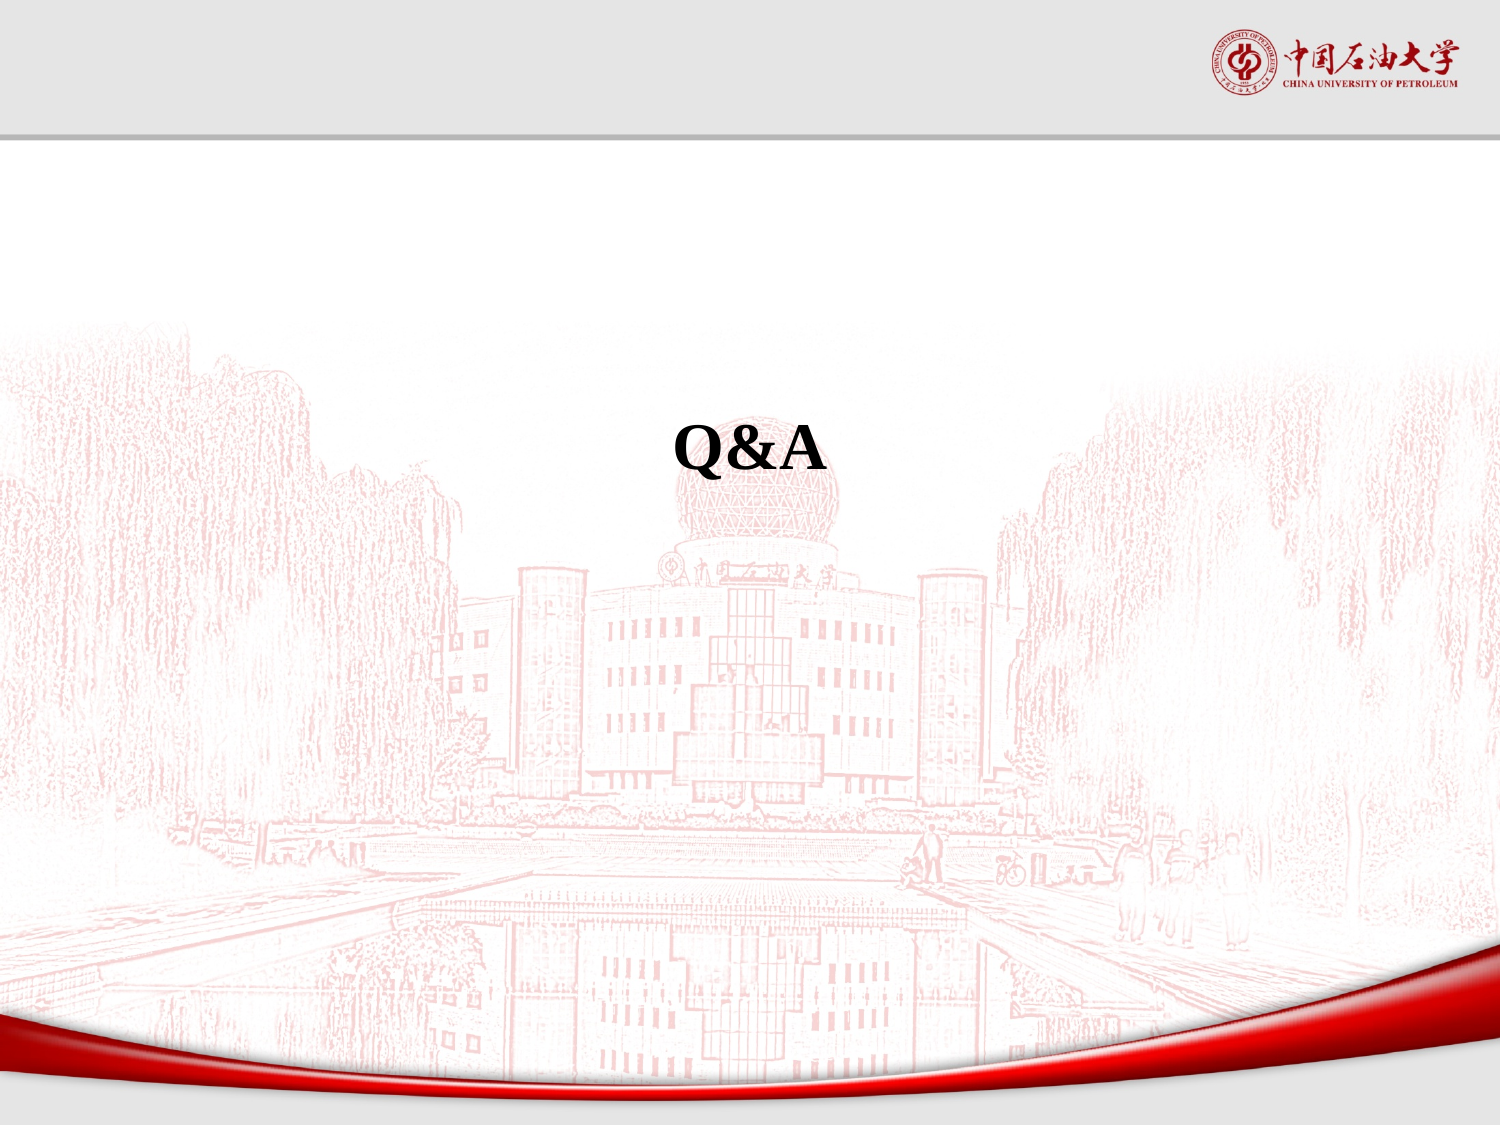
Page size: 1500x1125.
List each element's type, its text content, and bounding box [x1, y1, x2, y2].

title [116, 34, 1383, 134]
list Q&A [85, 151, 1500, 1090]
picture [0, 0, 1500, 1125]
